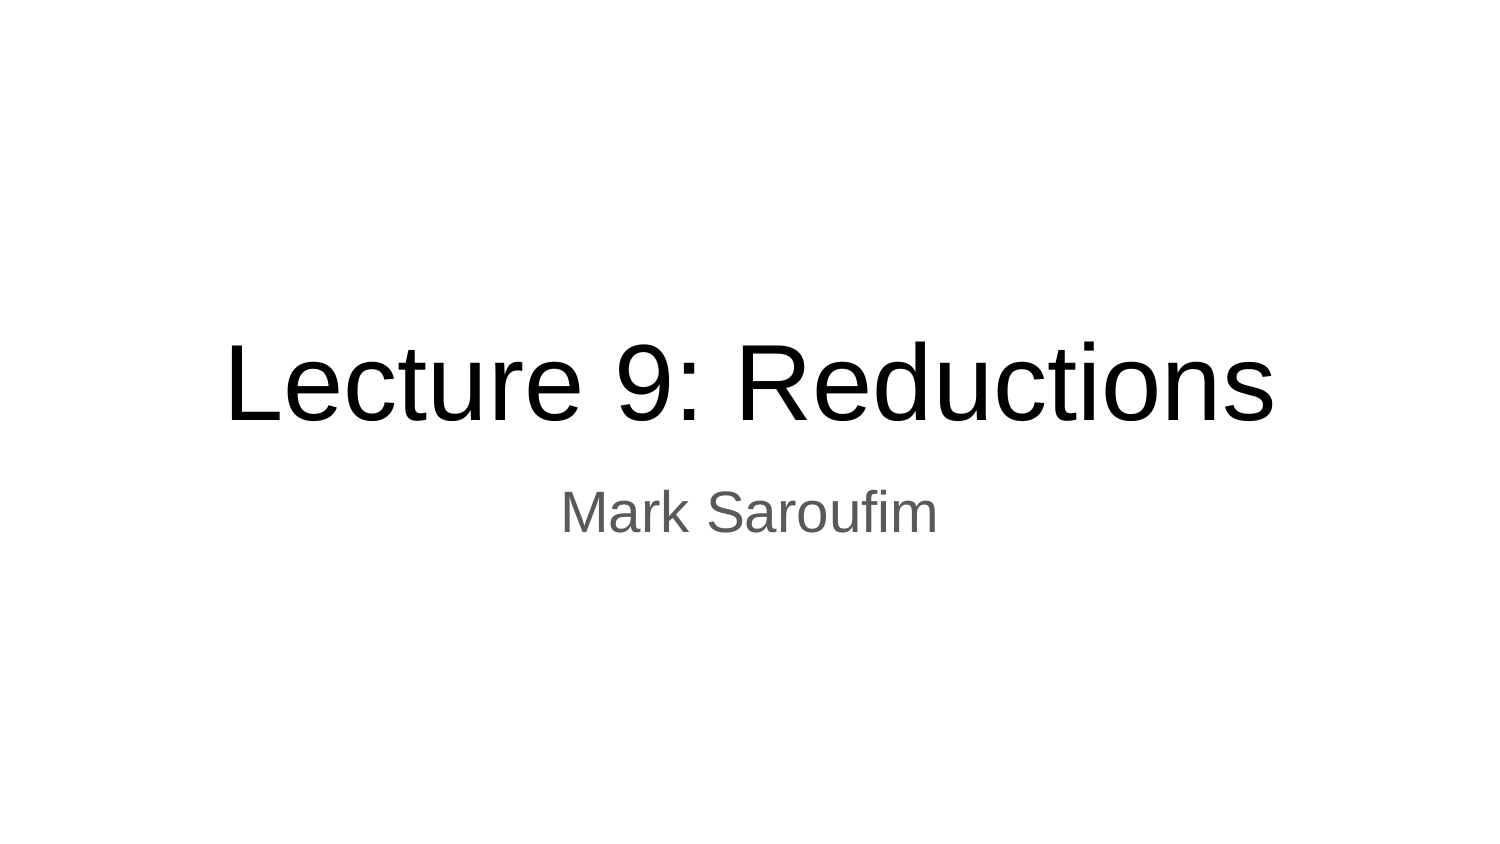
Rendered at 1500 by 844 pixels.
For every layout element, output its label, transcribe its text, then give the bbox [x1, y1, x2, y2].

title Lecture 9: Reductions [51, 122, 1449, 459]
subtitle Mark Saroufim [51, 464, 1449, 595]
